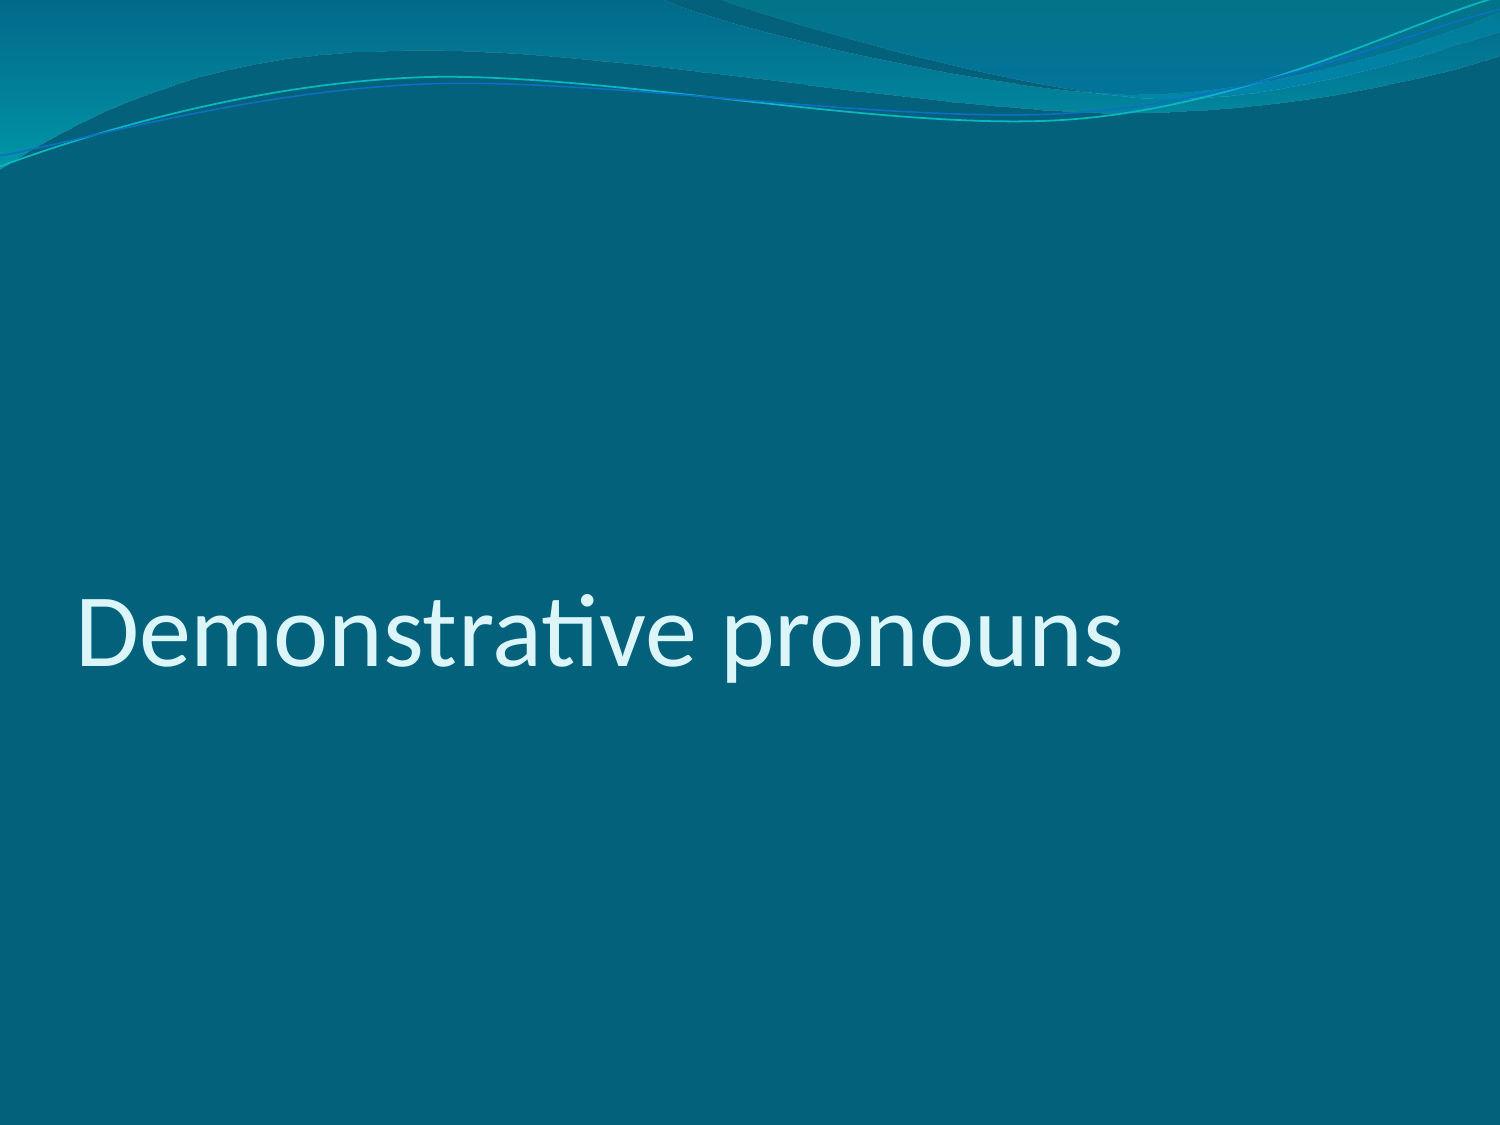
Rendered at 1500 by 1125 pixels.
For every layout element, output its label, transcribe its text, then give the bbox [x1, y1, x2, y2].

title Demonstrative pronouns [75, 500, 1425, 688]
